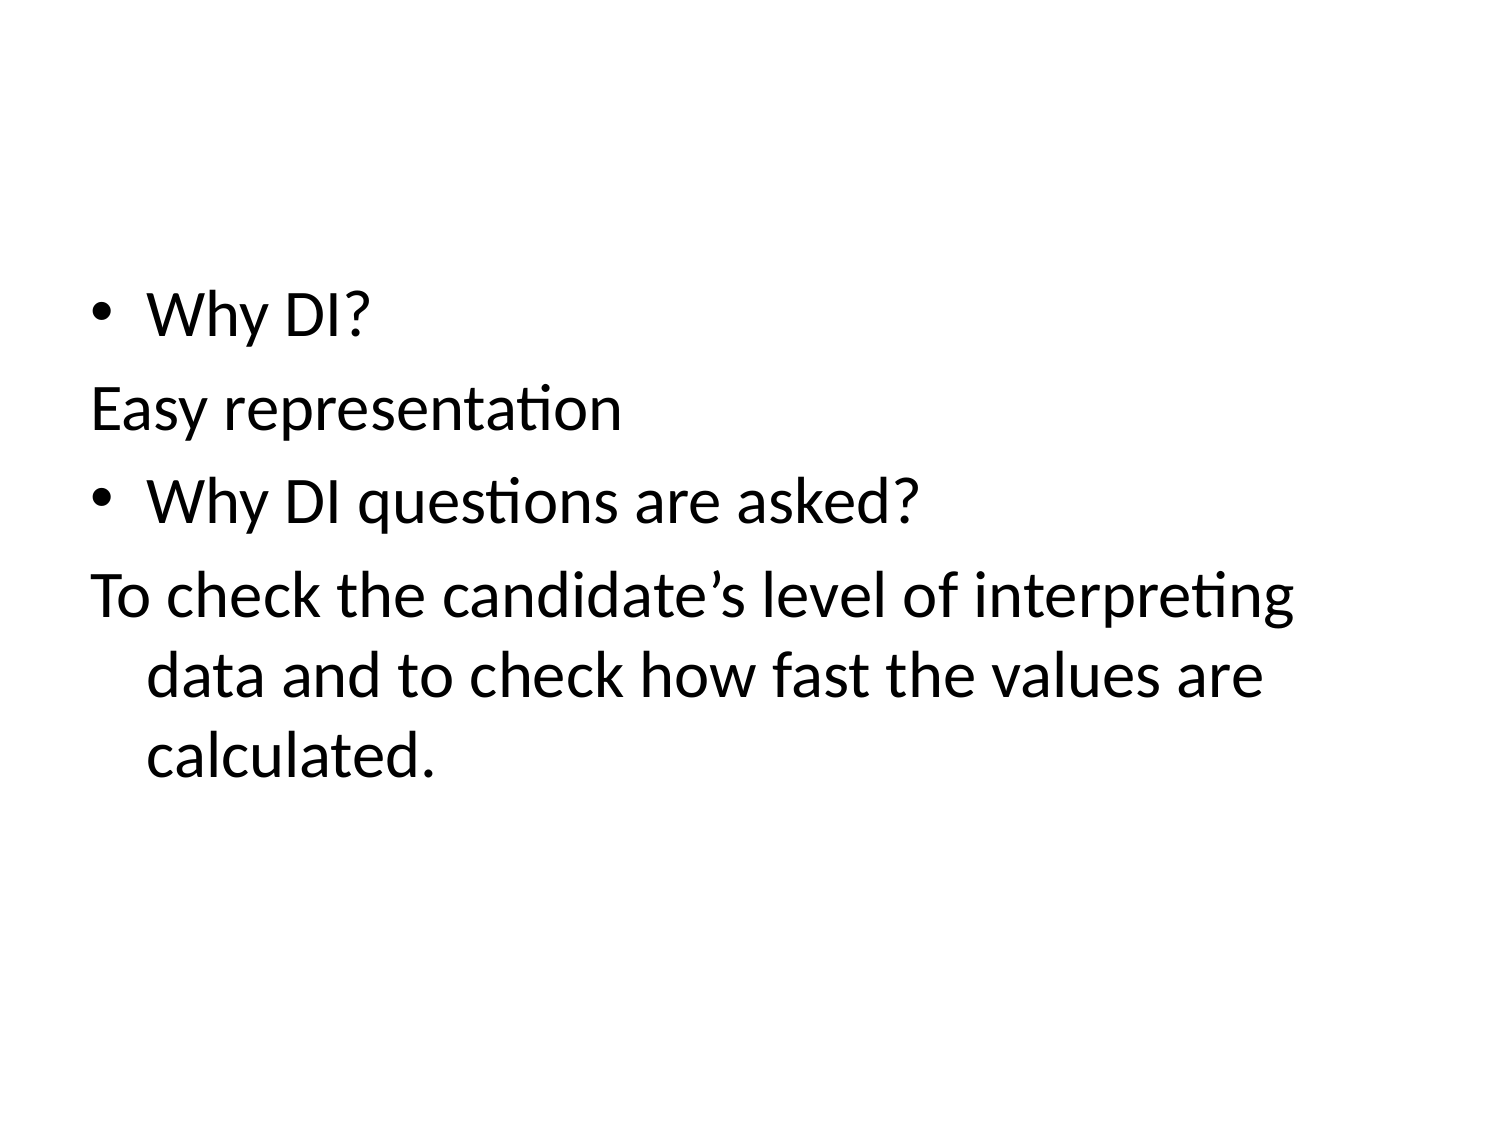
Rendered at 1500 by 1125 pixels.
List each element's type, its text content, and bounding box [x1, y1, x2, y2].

list Why DI? Easy representation Why DI questions are asked? To check the candidate’s level of interpreting data and to check how fast the values are calculated. [75, 262, 1425, 1005]
